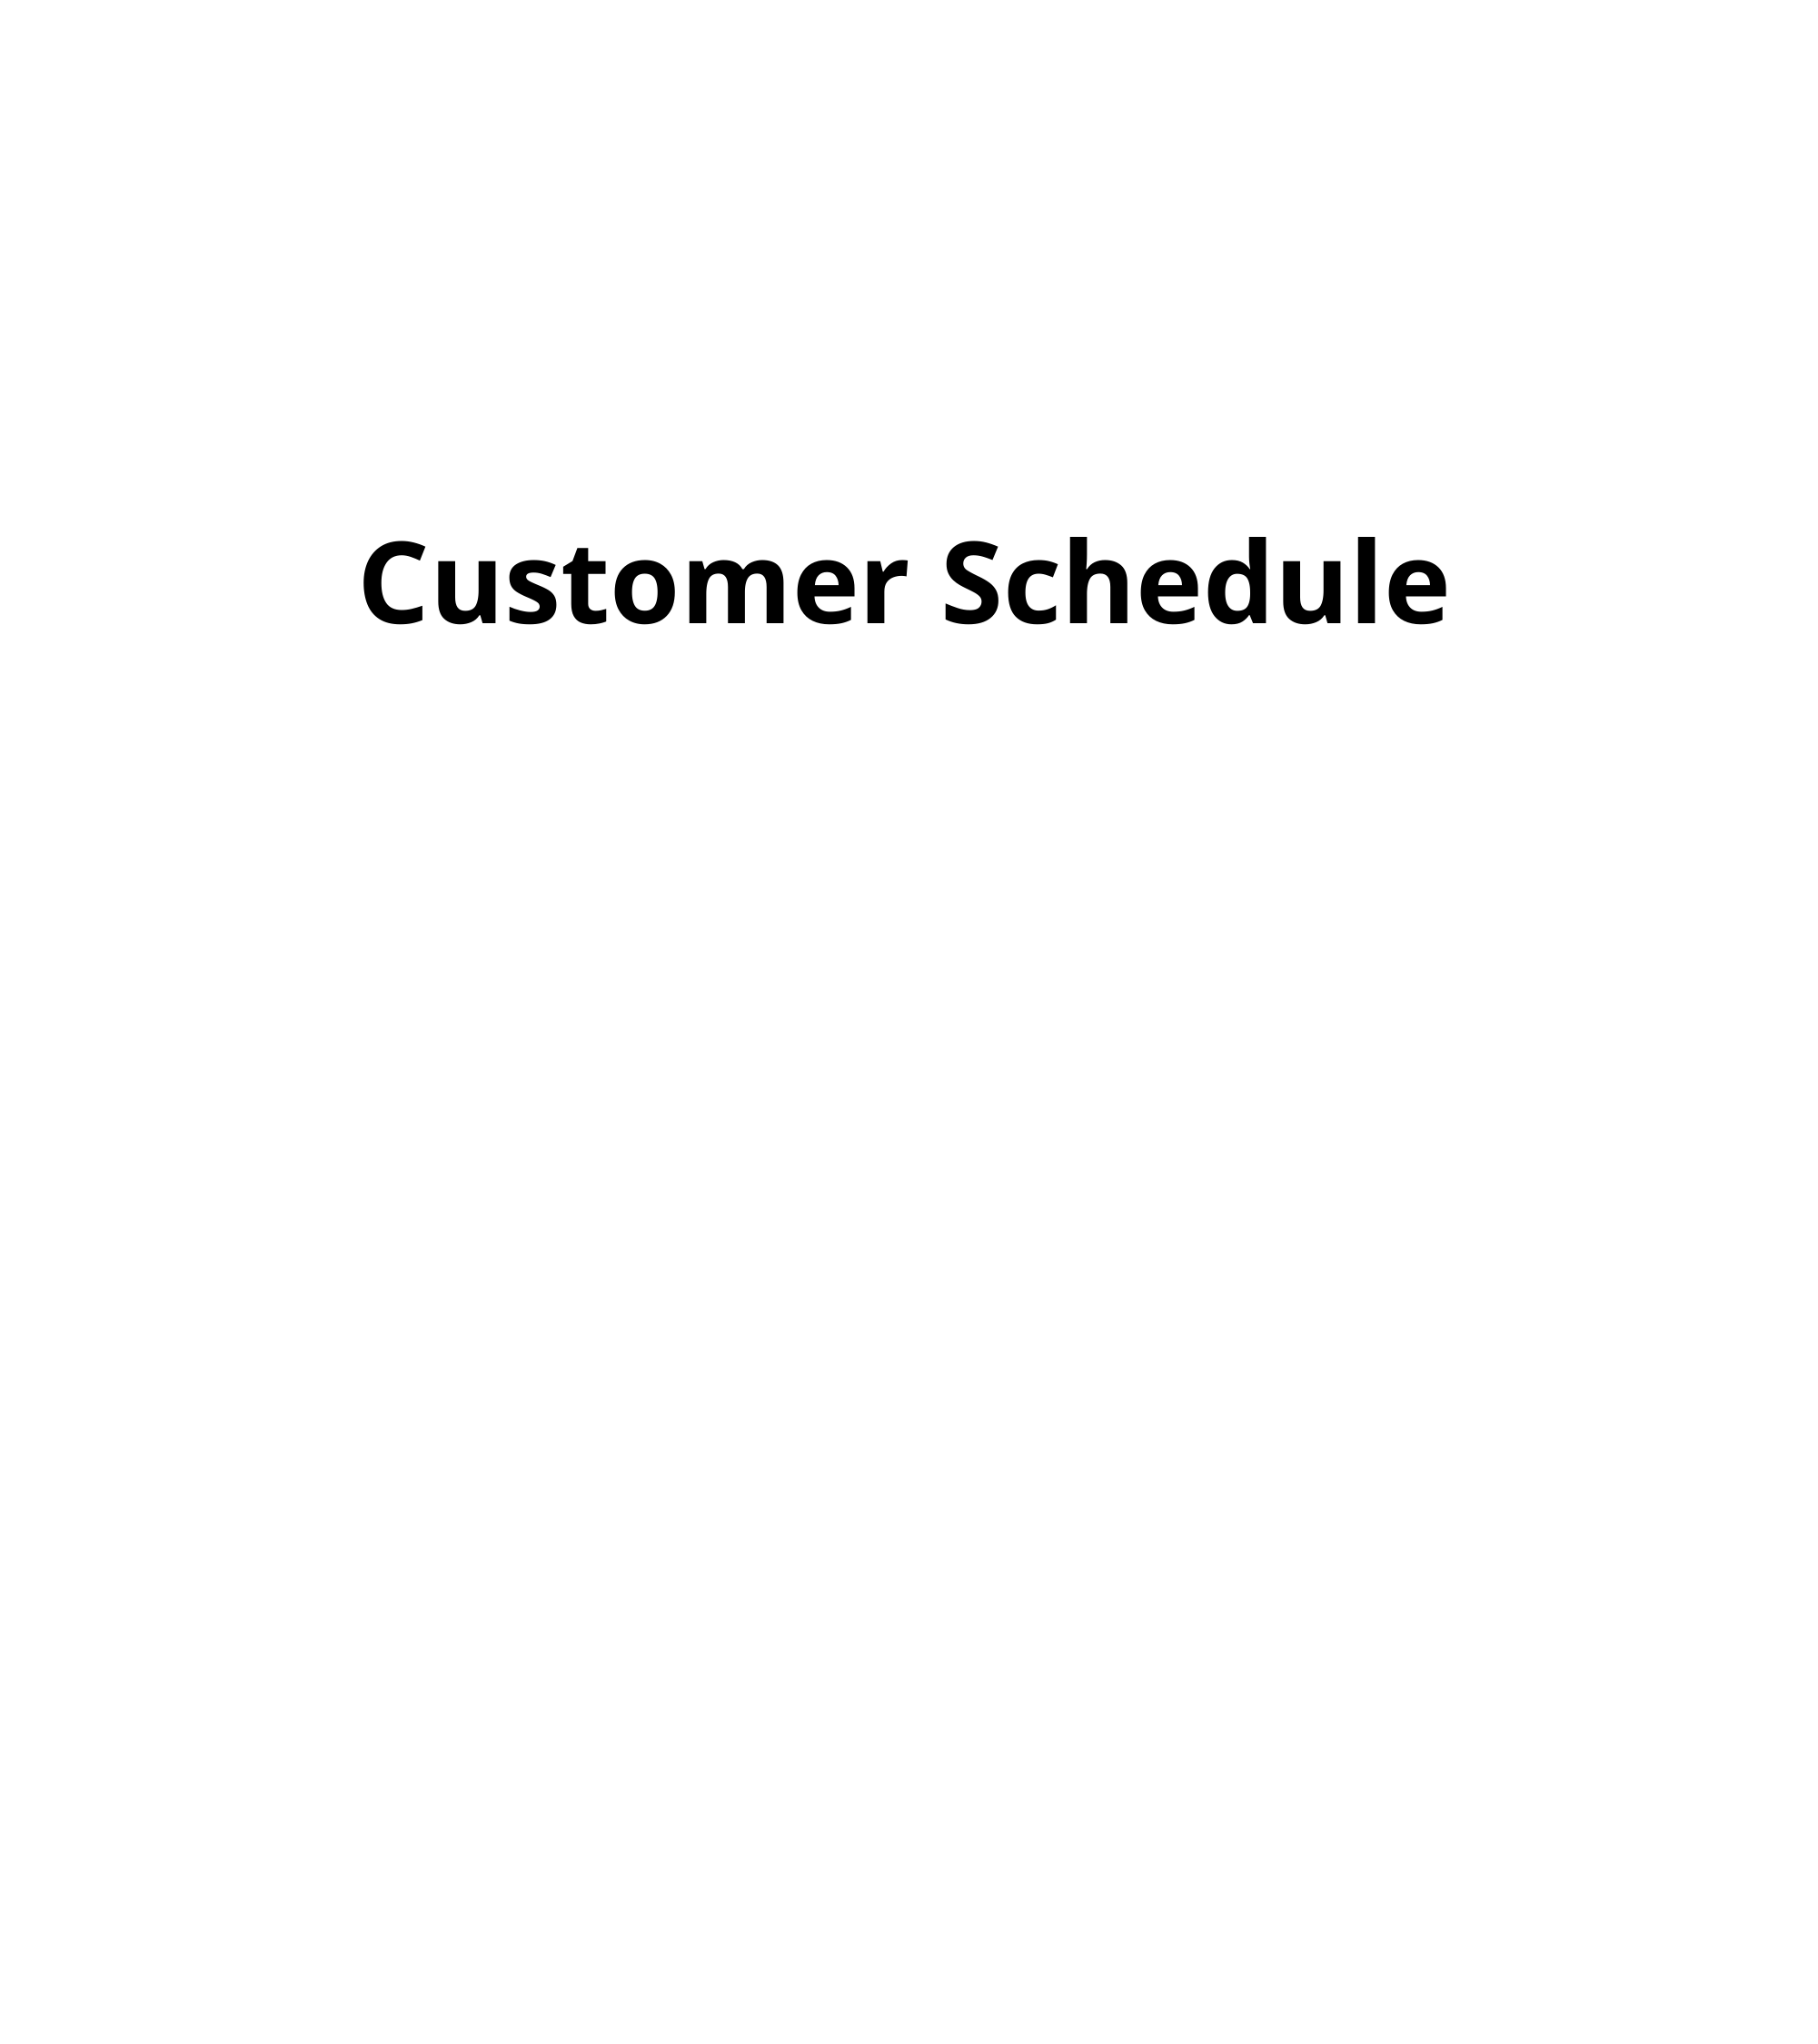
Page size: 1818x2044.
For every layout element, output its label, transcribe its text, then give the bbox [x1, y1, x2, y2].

title Customer Schedule [121, 390, 1689, 785]
